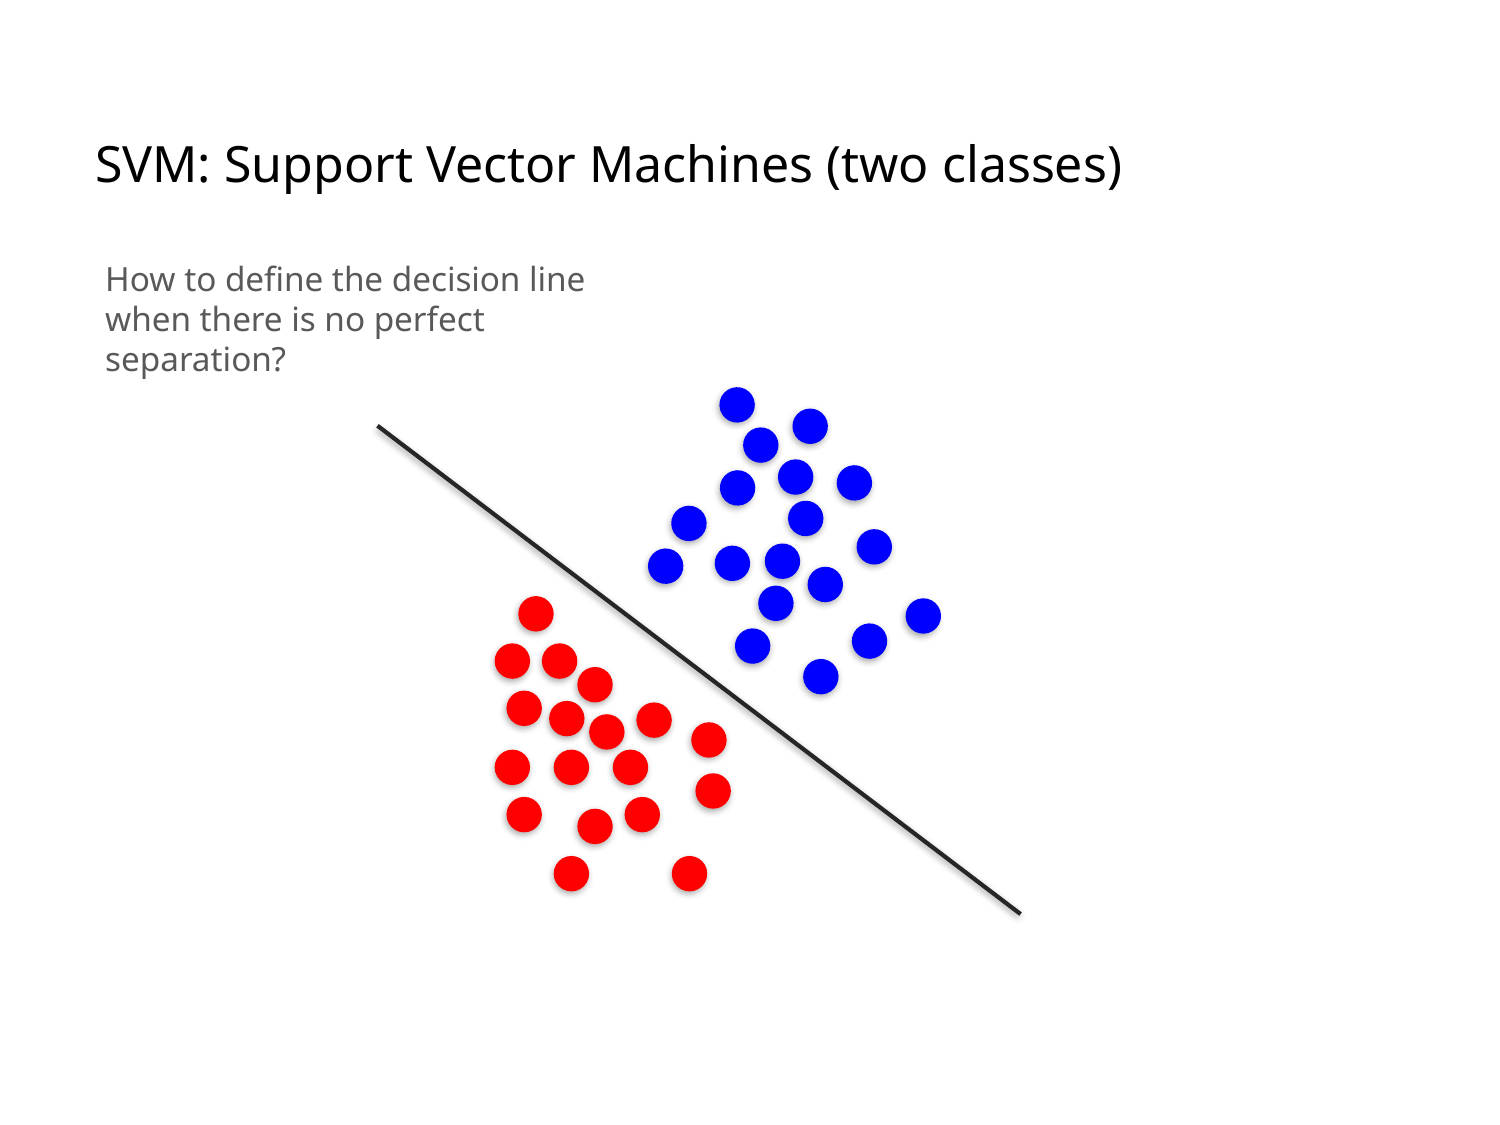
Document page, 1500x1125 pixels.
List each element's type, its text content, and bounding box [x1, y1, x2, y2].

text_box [494, 595, 732, 892]
text_box SVM: Support Vector Machines (two classes) [80, 125, 1138, 201]
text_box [425, 372, 973, 968]
text_box How to define the decision line when there is no perfect separation? [90, 251, 610, 386]
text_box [637, 430, 954, 667]
